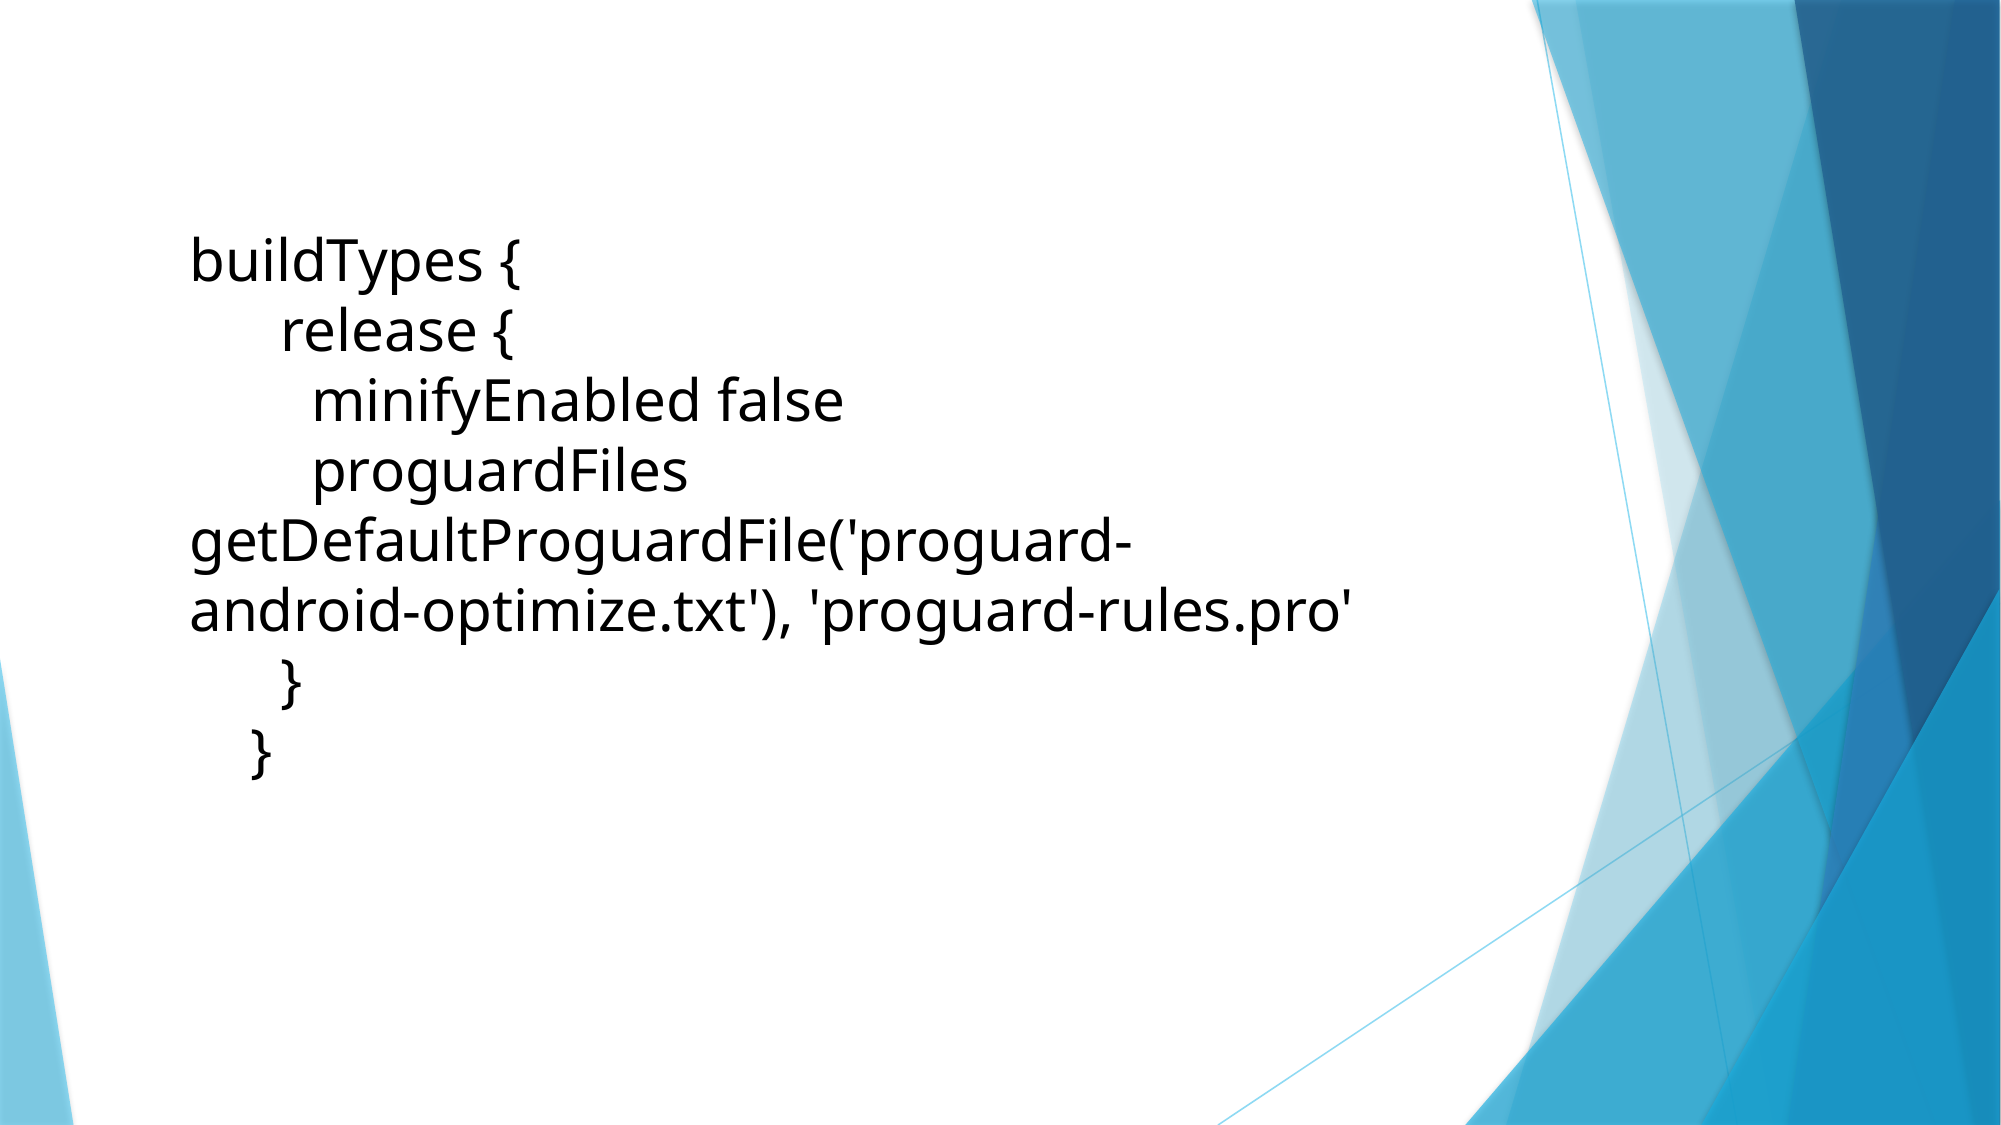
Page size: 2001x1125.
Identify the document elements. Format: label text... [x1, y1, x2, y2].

text_box buildTypes { release { minifyEnabled false proguardFiles getDefaultProguardFile('proguard-android-optimize.txt'), 'proguard-rules.pro' } } [174, 216, 1378, 791]
